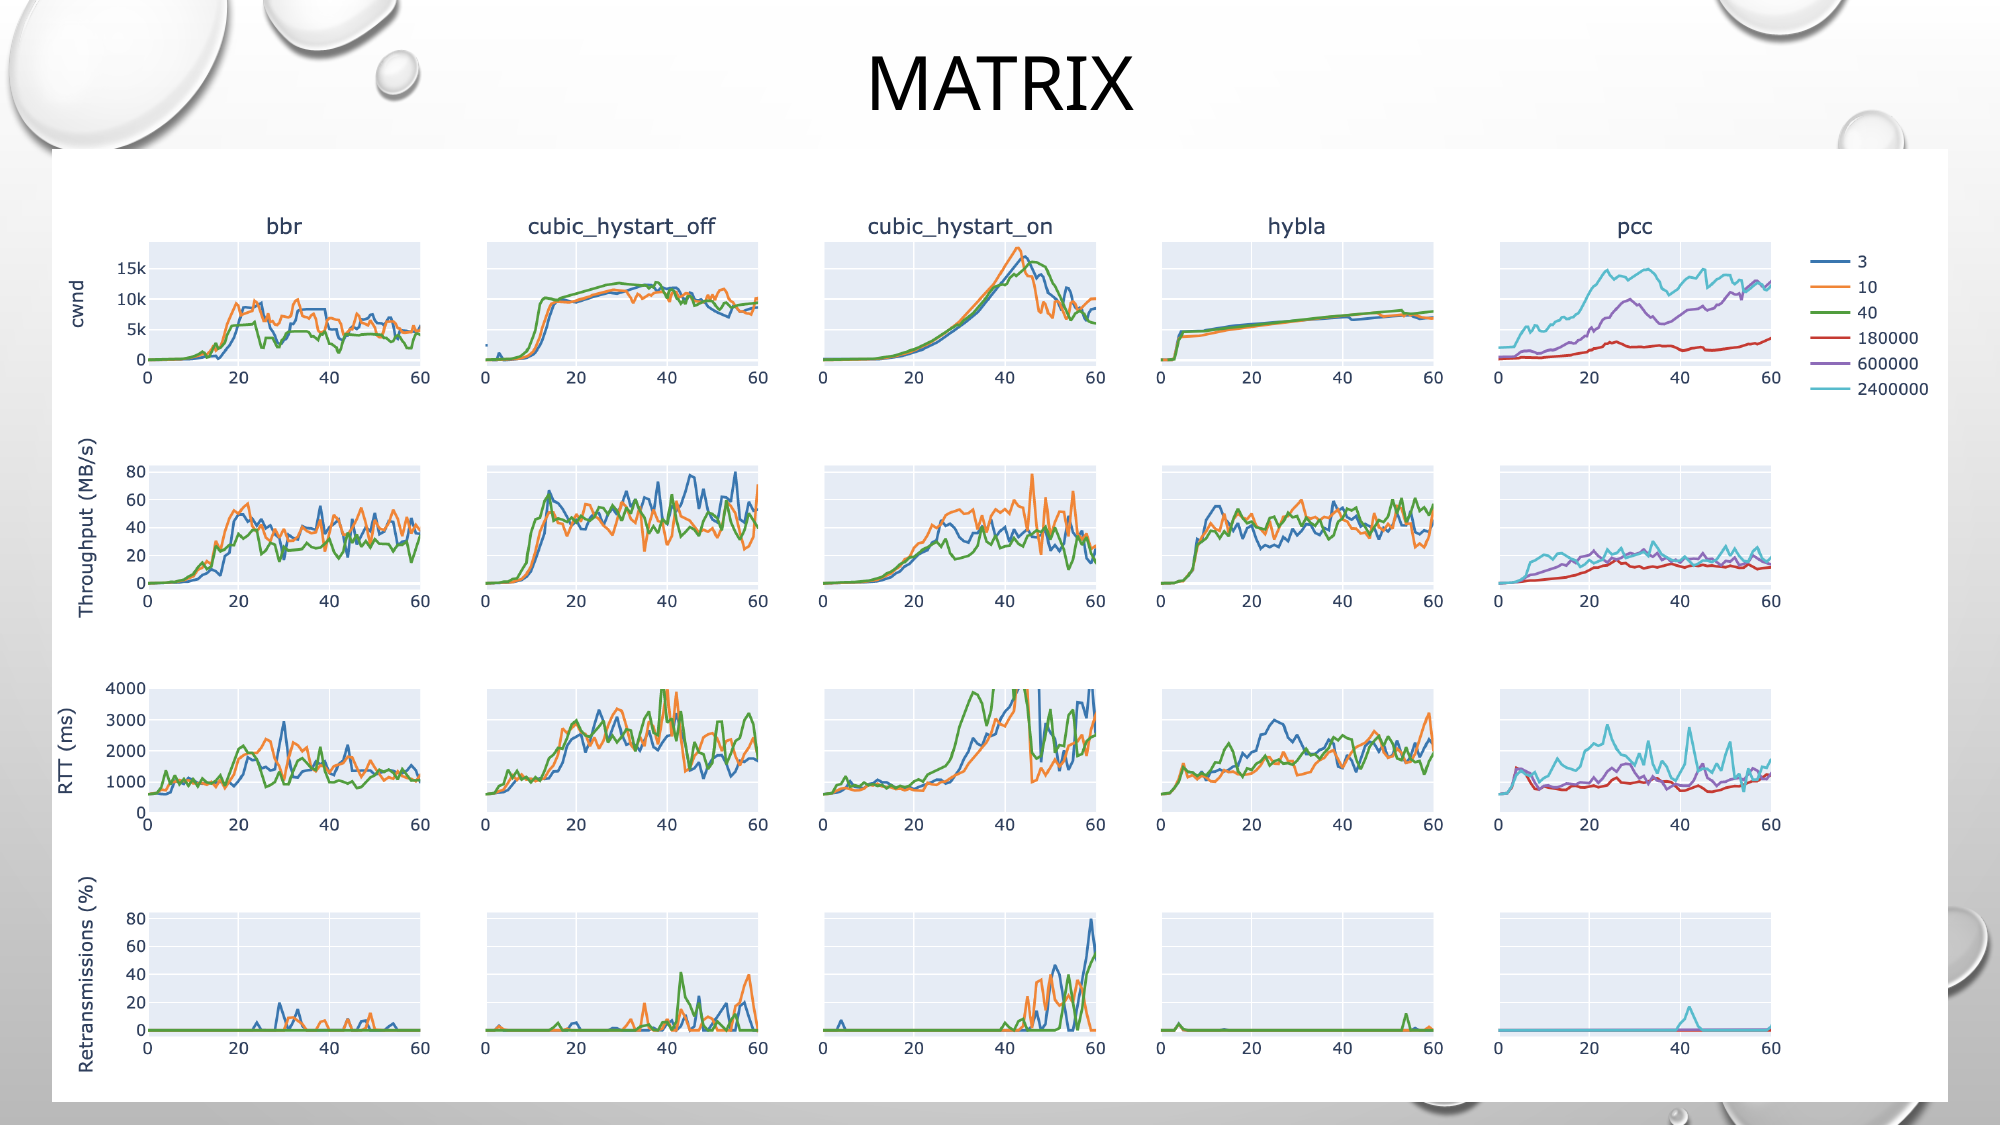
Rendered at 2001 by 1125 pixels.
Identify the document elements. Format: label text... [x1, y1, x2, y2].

picture [0, 0, 2000, 1125]
title Matrix [149, 23, 1851, 147]
